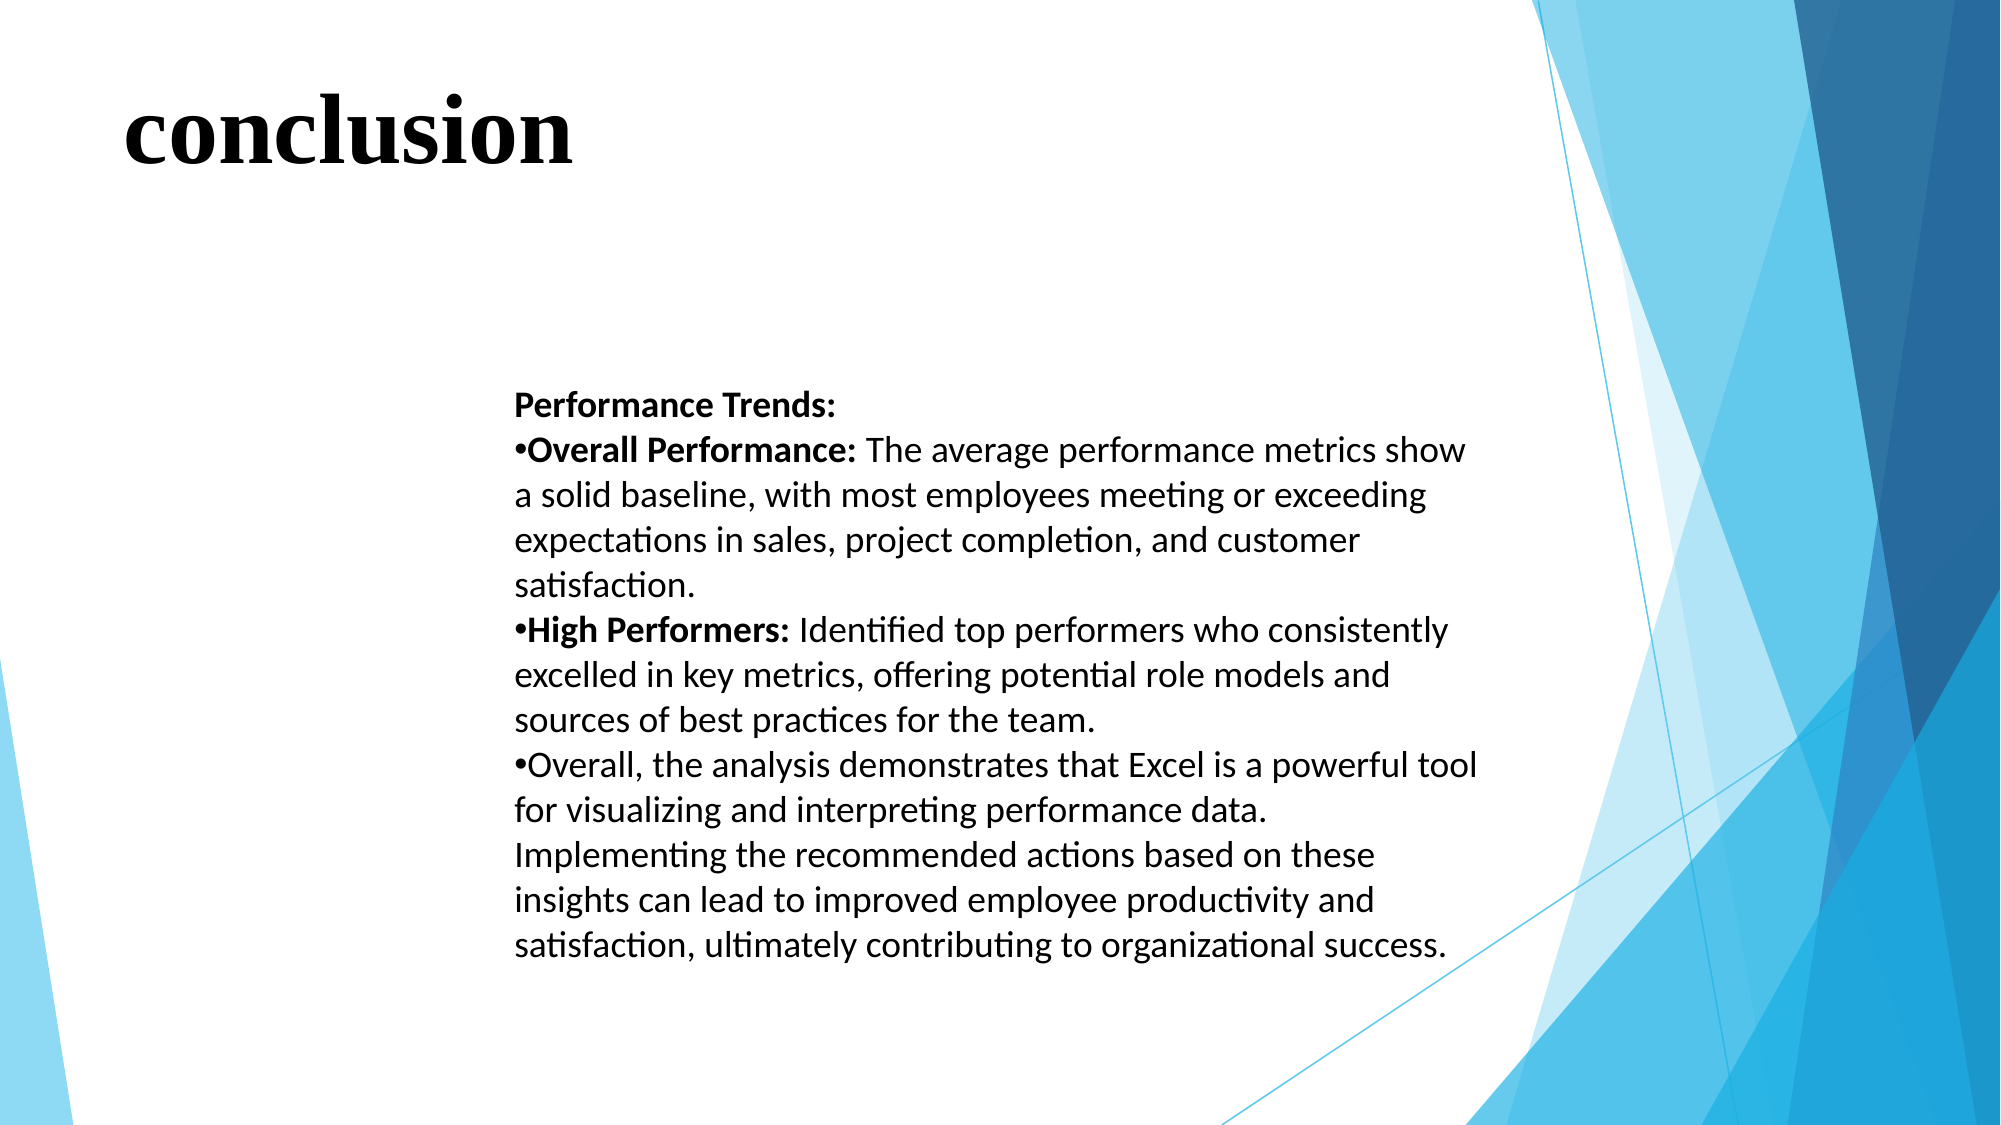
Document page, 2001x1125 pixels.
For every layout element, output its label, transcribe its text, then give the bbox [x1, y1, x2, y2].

title conclusion [123, 63, 1877, 188]
text_box Performance Trends: Overall Performance: The average performance metrics show a solid baseline, with most employees meeting or exceeding expectations in sales, project completion, and customer satisfaction. High Performers: Identified top performers who consistently excelled in key metrics, offering potential role models and sources of best practices for the team. Overall, the analysis demonstrates that Excel is a powerful tool for visualizing and interpreting performance data. Implementing the recommended actions based on these insights can lead to improved employee productivity and satisfaction, ultimately contributing to organizational success. [499, 373, 1501, 973]
